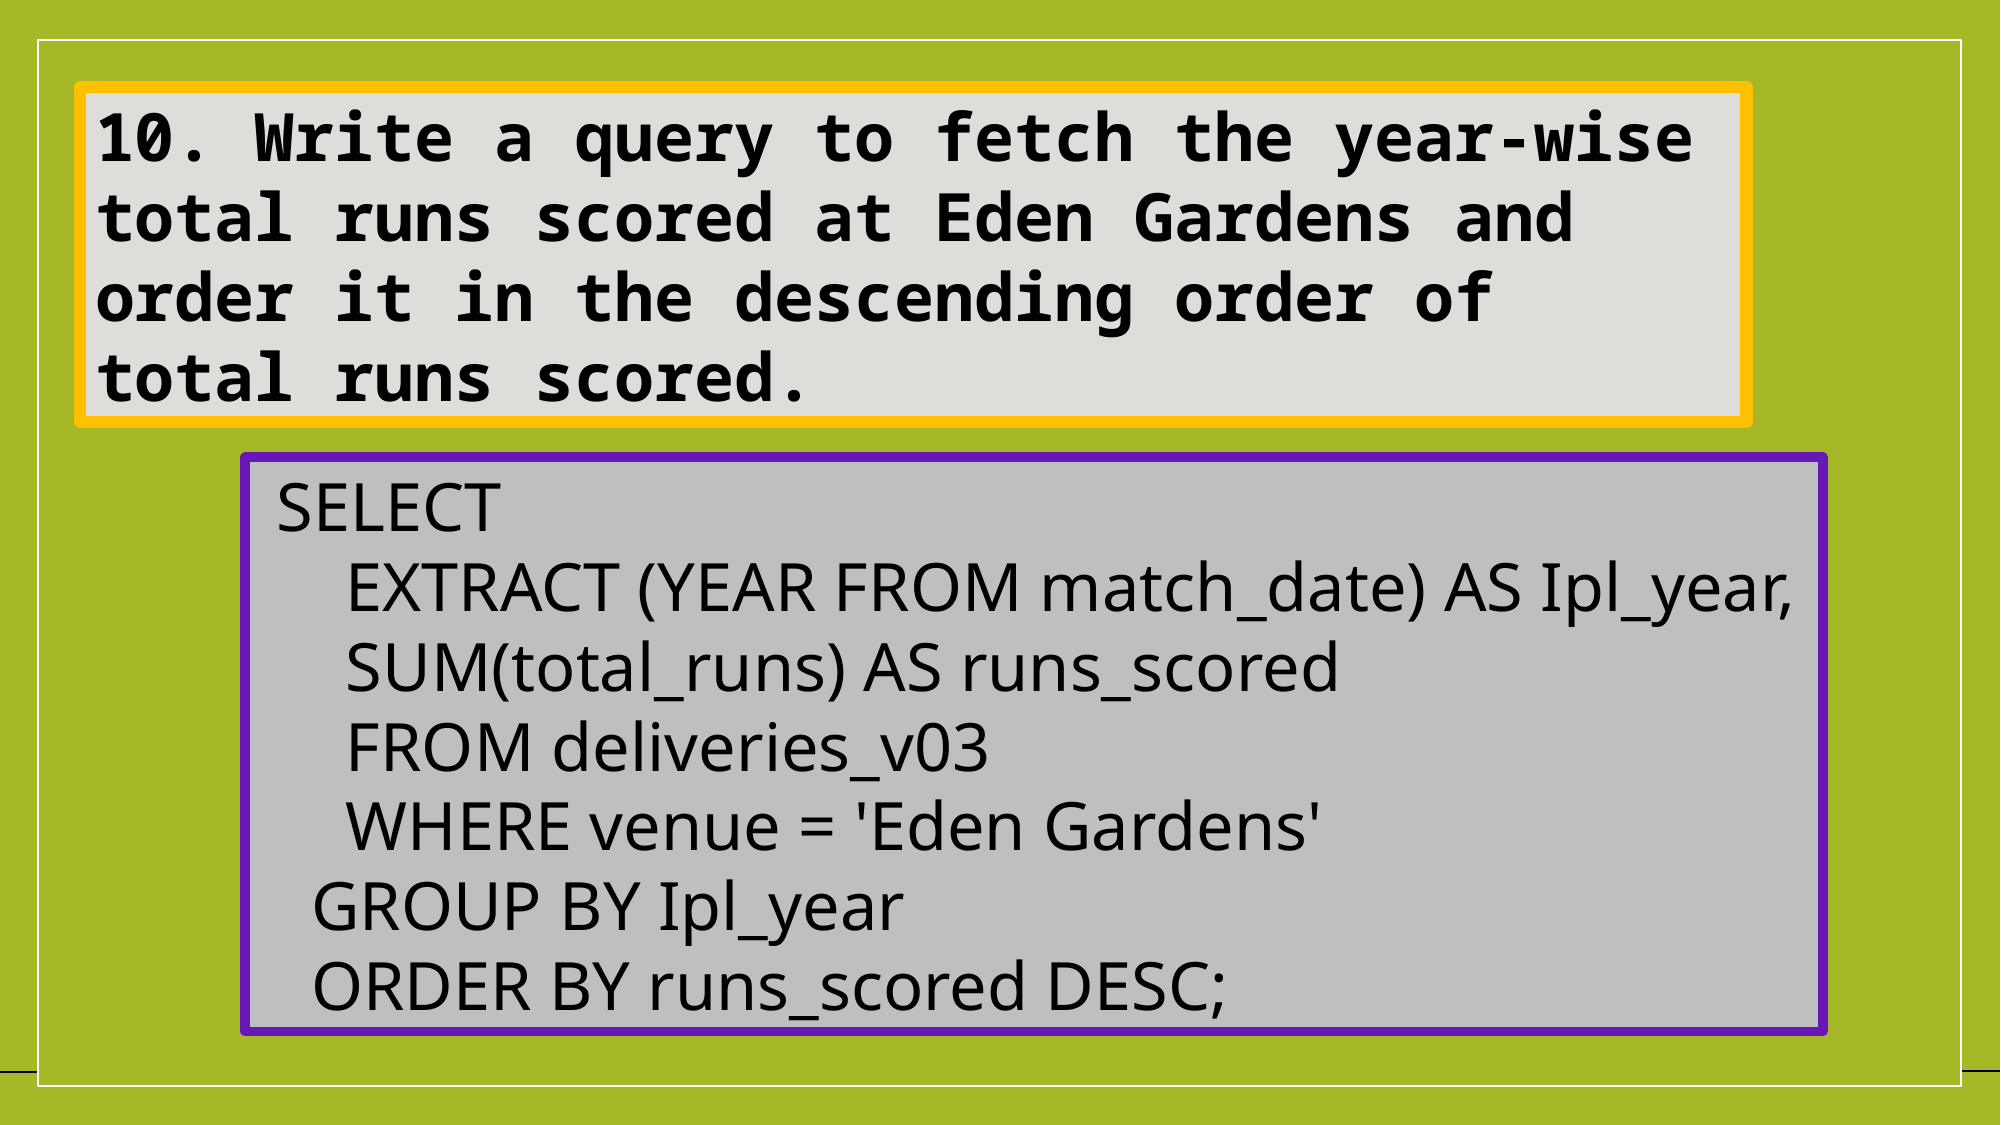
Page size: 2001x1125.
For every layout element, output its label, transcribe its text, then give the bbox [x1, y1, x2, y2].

text_box SELECT EXTRACT (YEAR FROM match_date) AS Ipl_year, SUM(total_runs) AS runs_scored FROM deliveries_v03 WHERE venue = 'Eden Gardens' GROUP BY Ipl_year ORDER BY runs_scored DESC; [244, 457, 1823, 1032]
text_box 10. Write a query to fetch the year-wise total runs scored at Eden Gardens and order it in the descending order of total runs scored. [80, 87, 1747, 422]
